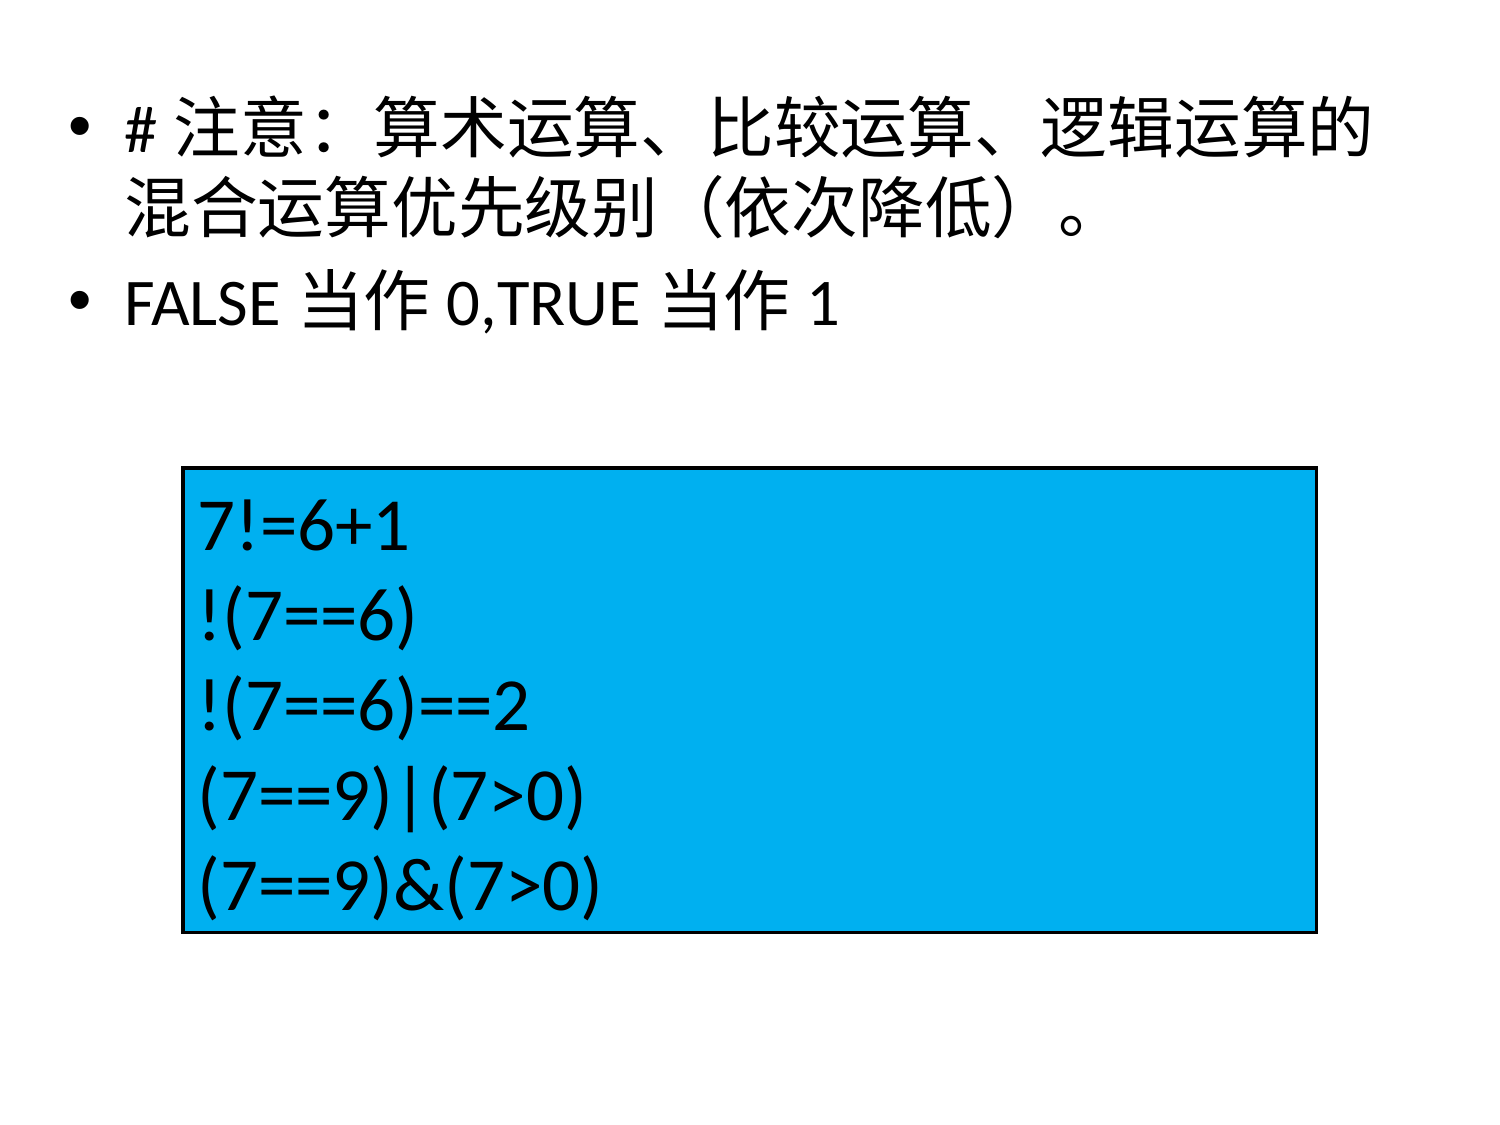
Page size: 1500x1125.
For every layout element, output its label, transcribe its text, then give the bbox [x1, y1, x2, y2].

text_box 7!=6+1 !(7==6) !(7==6)==2 (7==9)|(7>0) (7==9)&(7>0) [182, 821, 1317, 933]
list #注意：算术运算、比较运算、逻辑运算的混合运算优先级别（依次降低）。 FALSE当作0,TRUE当作1 [53, 78, 1404, 821]
